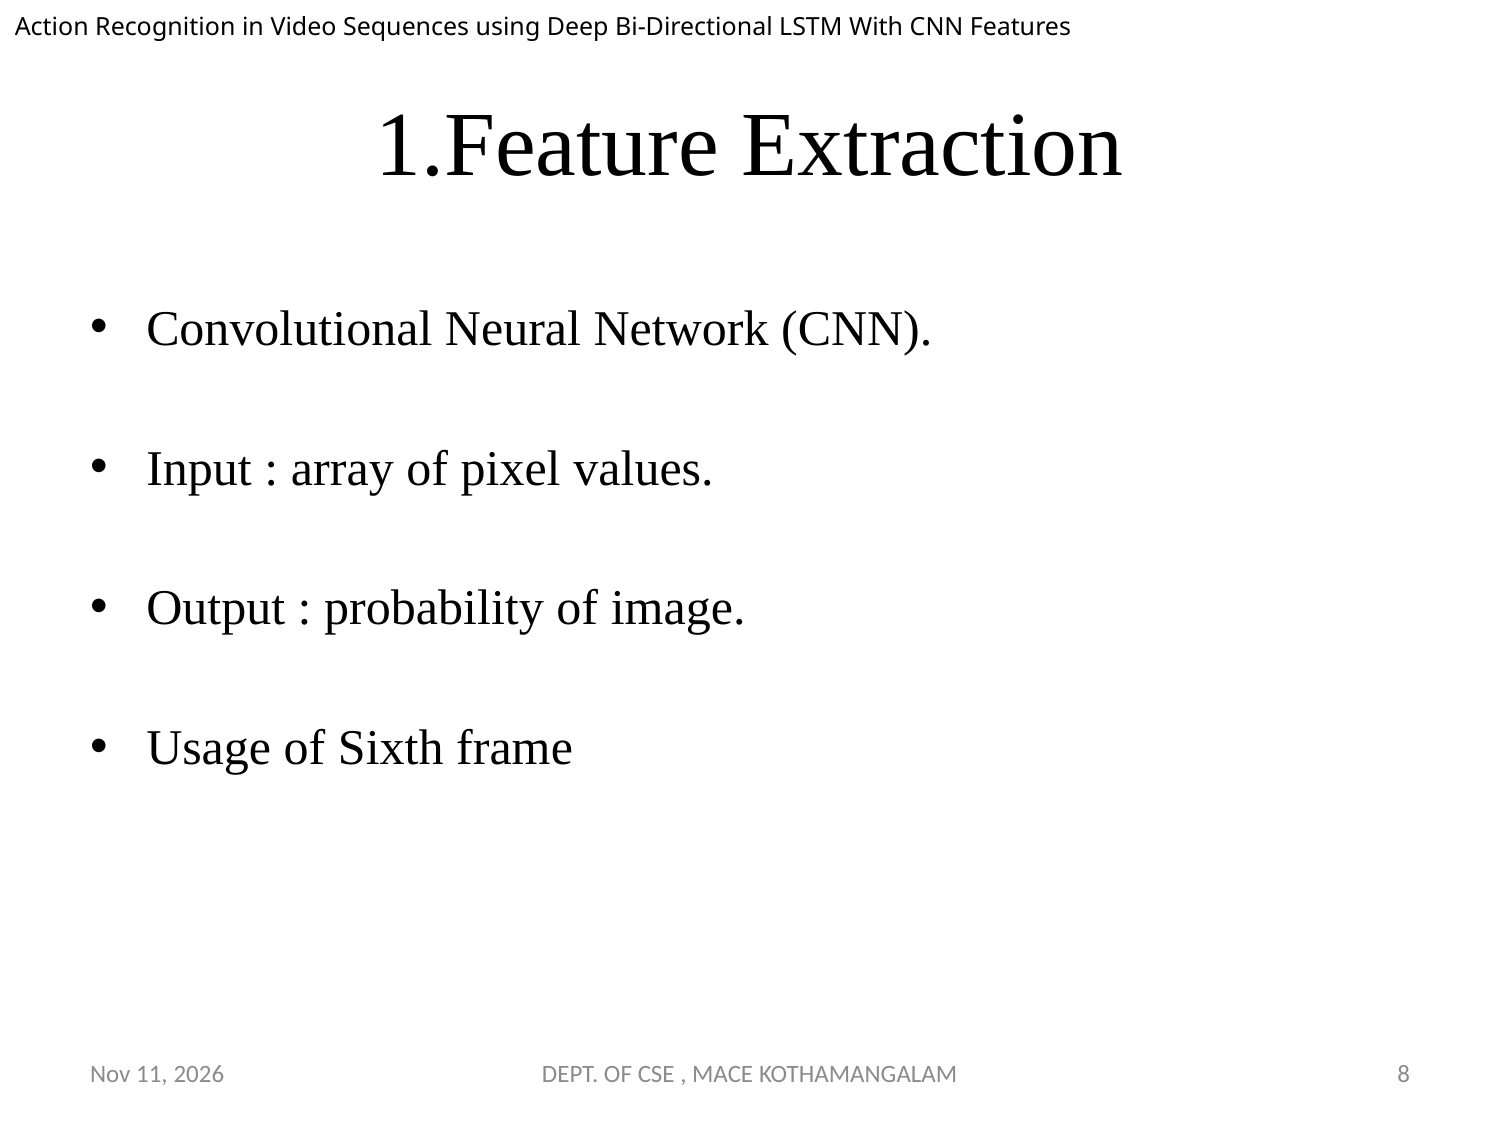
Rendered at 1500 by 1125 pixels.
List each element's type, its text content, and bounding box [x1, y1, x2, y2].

slide_number 8 [1074, 1042, 1425, 1103]
title 1.Feature Extraction [75, 45, 1425, 233]
list Convolutional Neural Network (CNN). Input : array of pixel values. Output : probability of image. Usage of Sixth frame [75, 287, 1363, 1063]
footer DEPT. OF CSE , MACE KOTHAMANGALAM [512, 1042, 988, 1103]
slide_number 10-Oct-18 [75, 1042, 425, 1103]
text_box Action Recognition in Video Sequences using Deep Bi-Directional LSTM With CNN Features [0, 3, 1175, 78]
